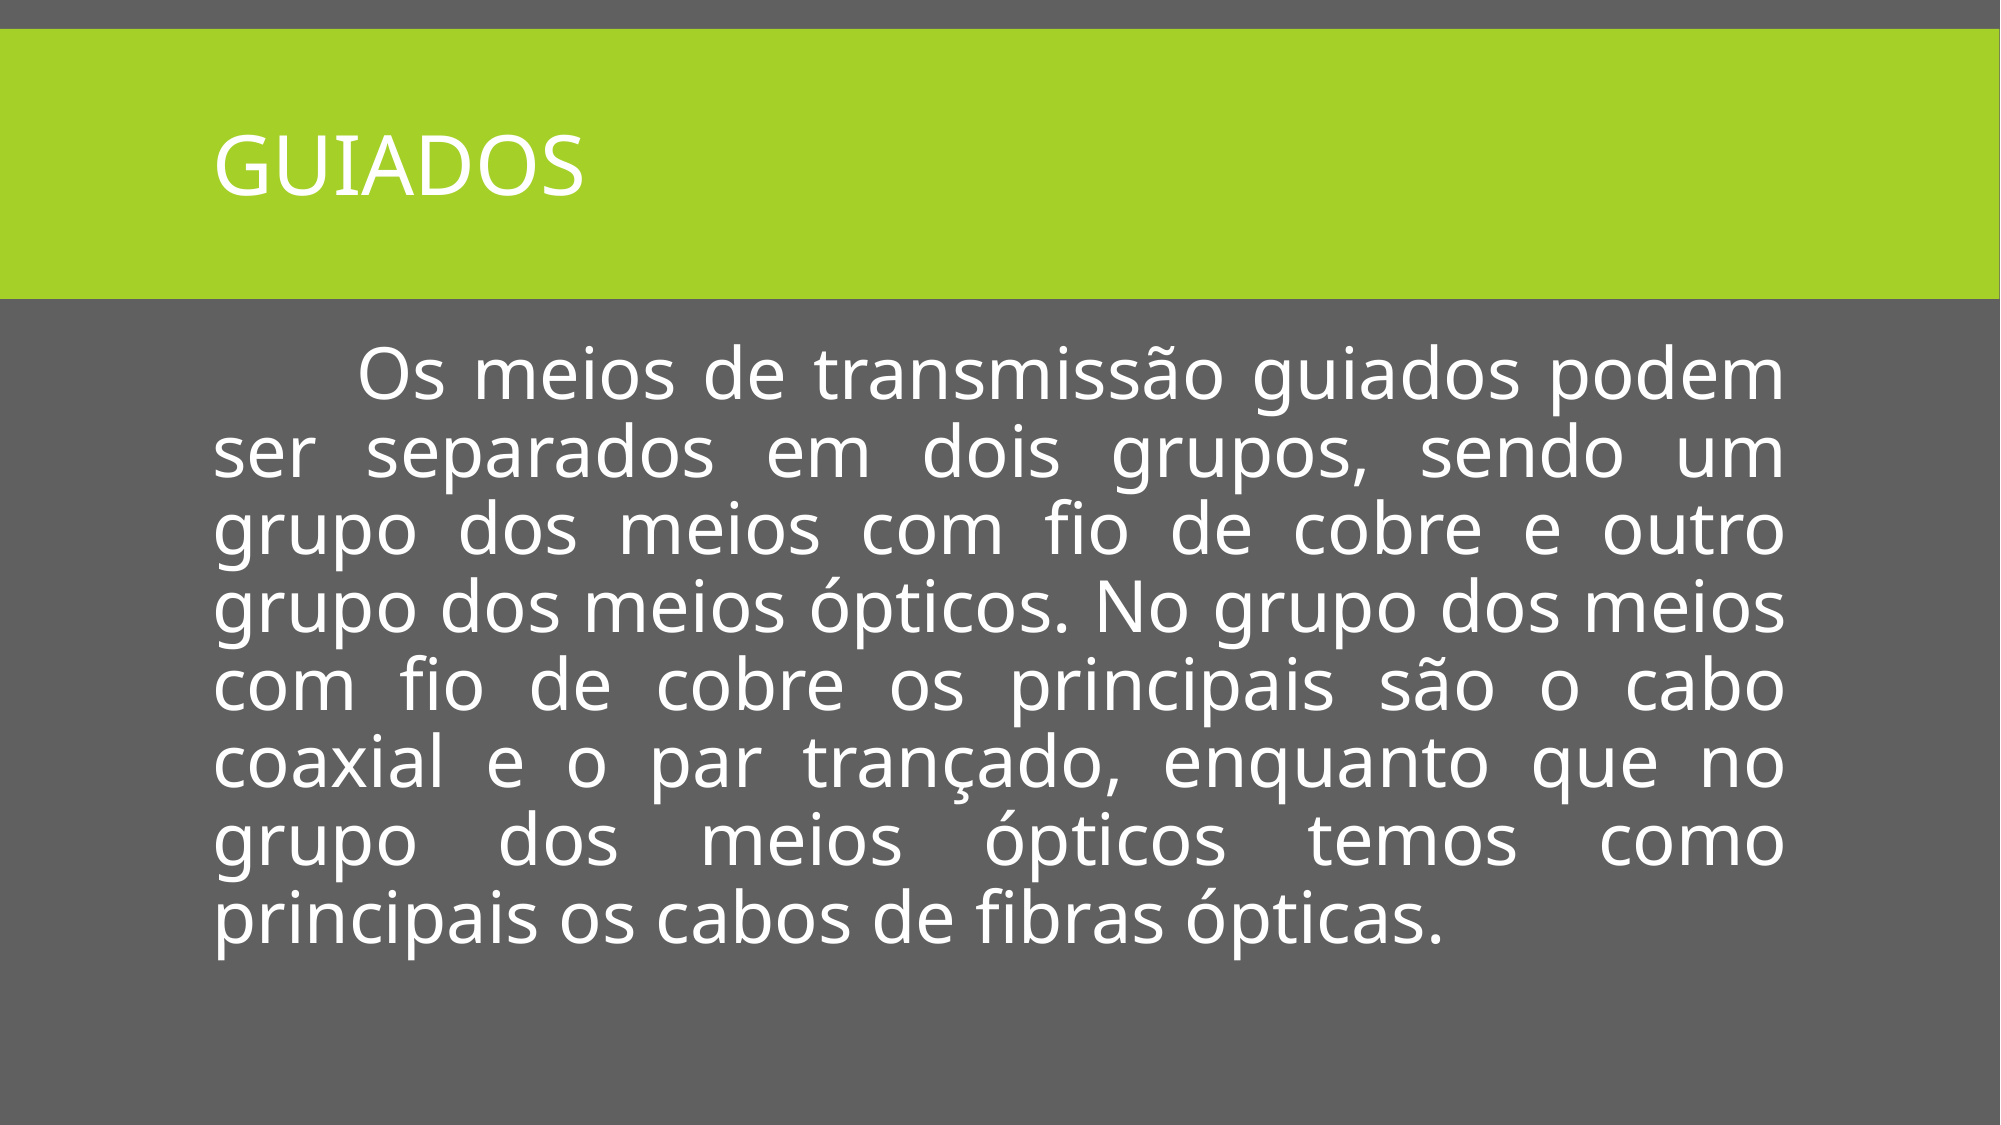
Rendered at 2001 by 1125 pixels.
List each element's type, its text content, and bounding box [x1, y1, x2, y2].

list Os meios de transmissão guiados podem ser separados em dois grupos, sendo um grupo dos meios com fio de cobre e outro grupo dos meios ópticos. No grupo dos meios com fio de cobre os principais são o cabo coaxial e o par trançado, enquanto que no grupo dos meios ópticos temos como principais os cabos de fibras ópticas. [197, 329, 1803, 1020]
title Guiados [197, 46, 1803, 295]
